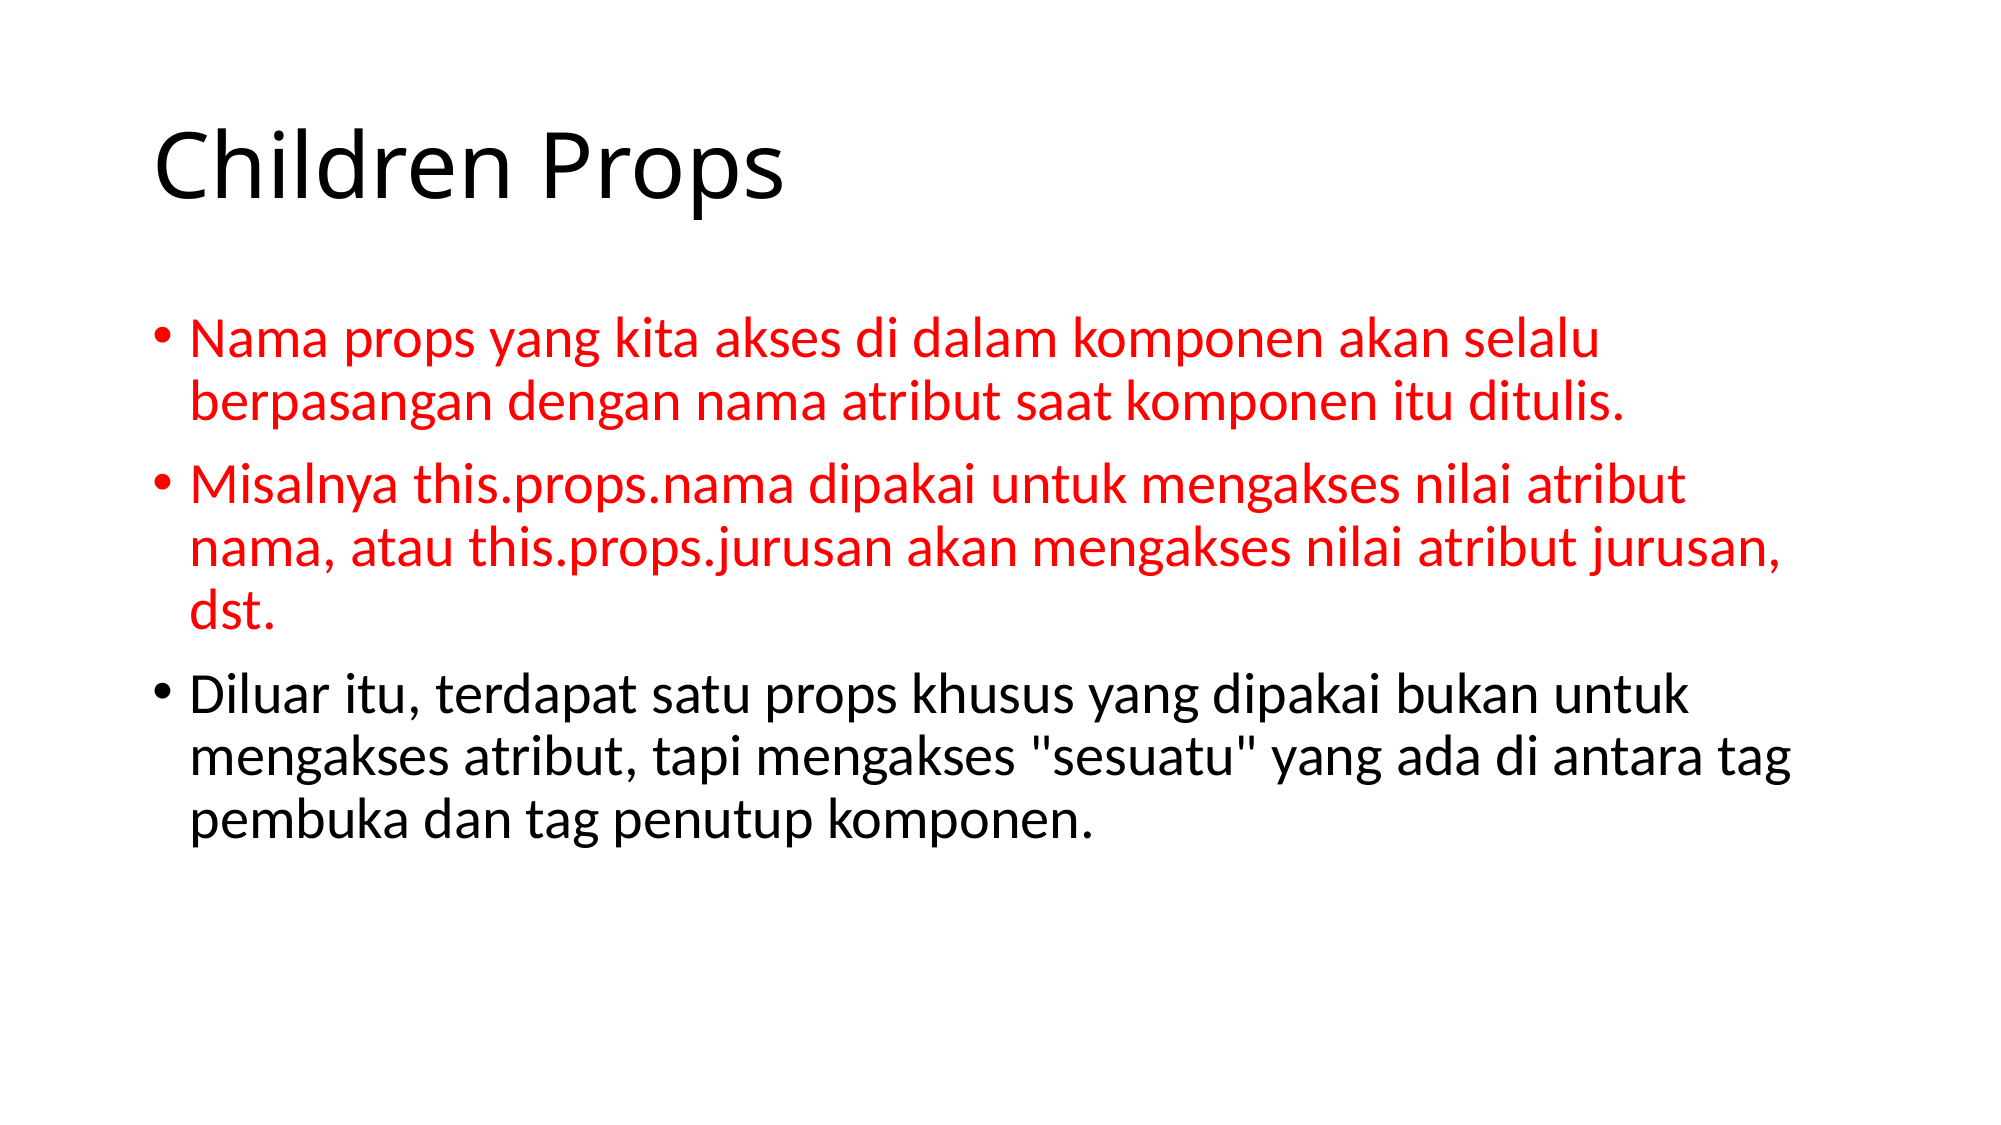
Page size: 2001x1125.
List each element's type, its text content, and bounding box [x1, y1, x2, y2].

title Children Props [137, 59, 1863, 278]
list Nama props yang kita akses di dalam komponen akan selalu berpasangan dengan nama atribut saat komponen itu ditulis. Misalnya this.props.nama dipakai untuk mengakses nilai atribut nama, atau this.props.jurusan akan mengakses nilai atribut jurusan, dst. Diluar itu, terdapat satu props khusus yang dipakai bukan untuk mengakses atribut, tapi mengakses "sesuatu" yang ada di antara tag pembuka dan tag penutup komponen. [137, 299, 1863, 1014]
